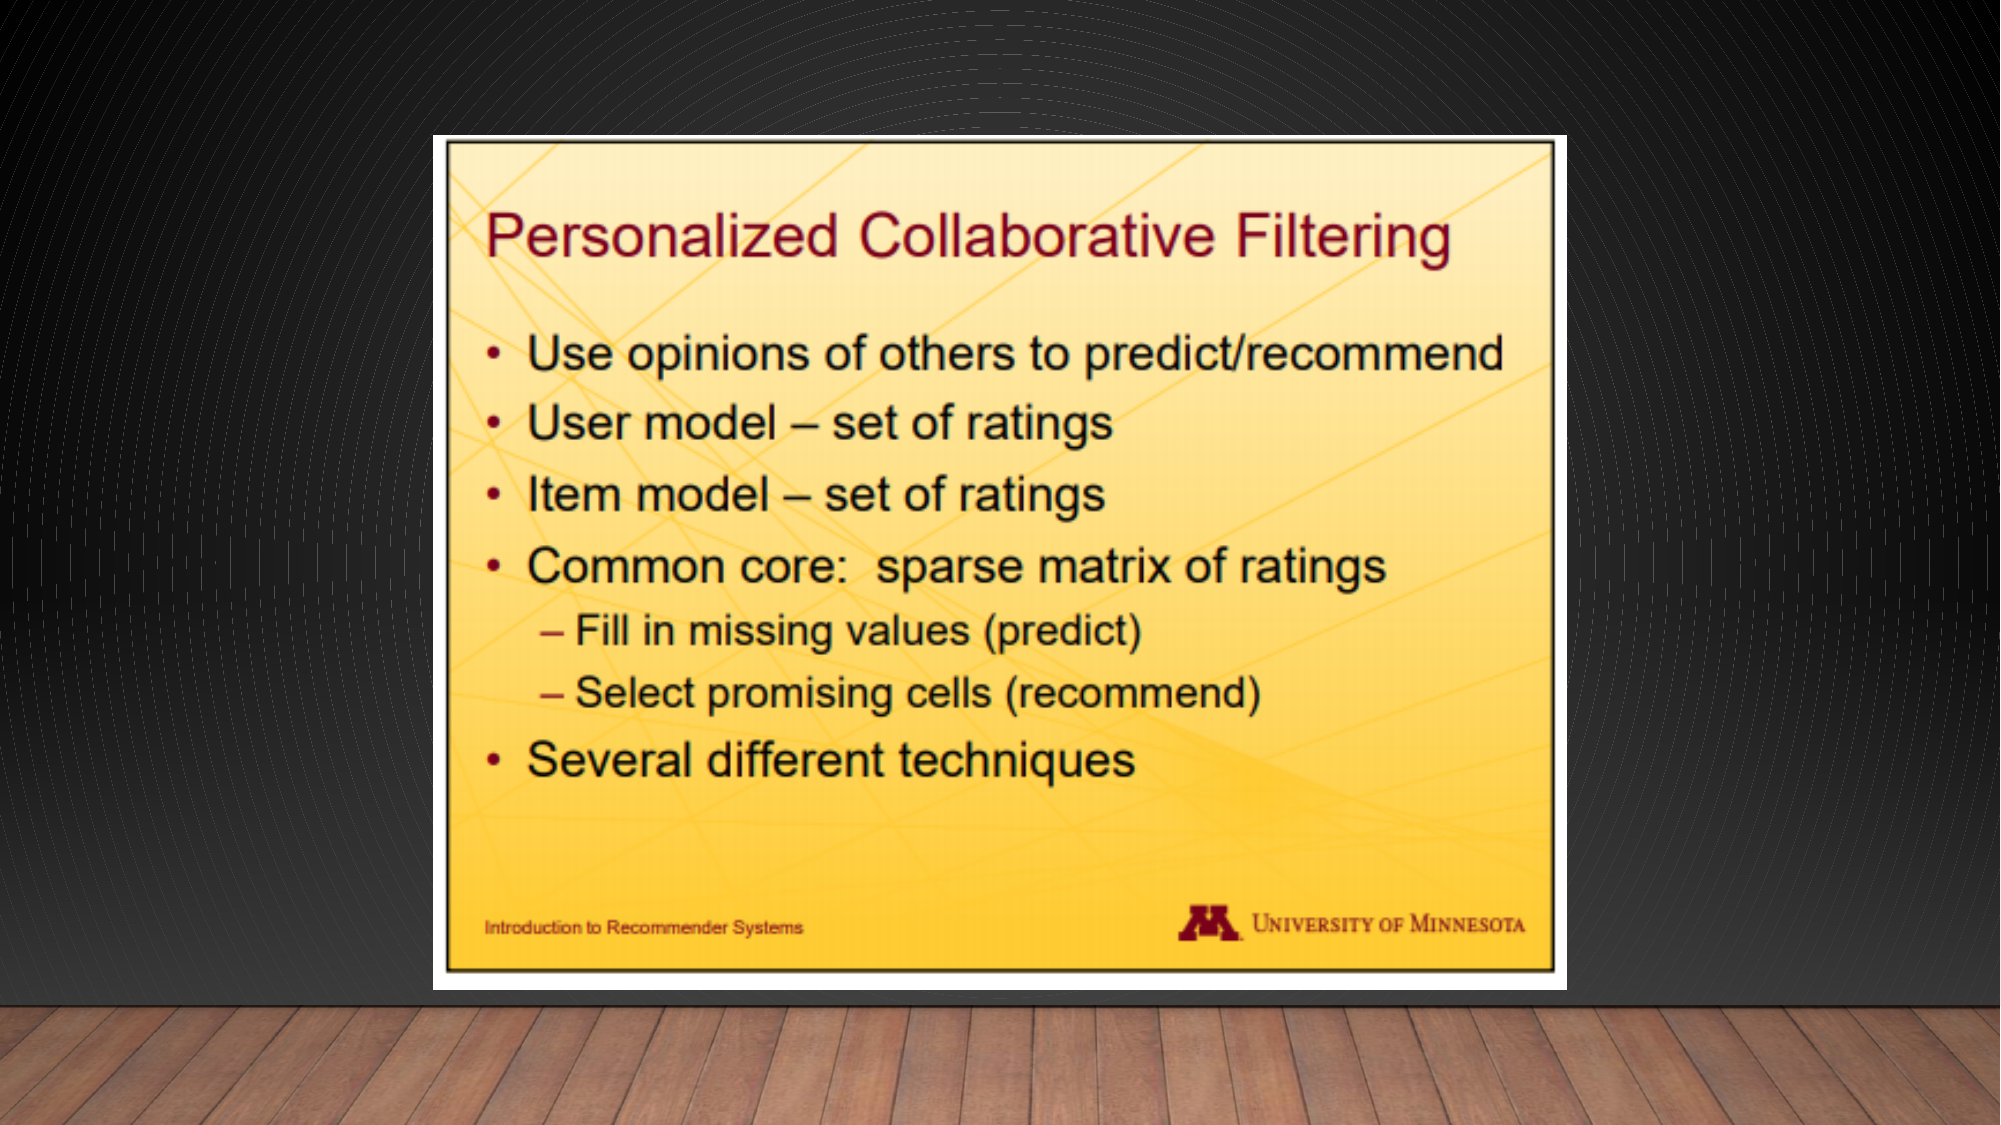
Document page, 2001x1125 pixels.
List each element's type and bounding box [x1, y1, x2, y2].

picture [432, 135, 1567, 990]
picture [0, 1005, 2000, 1125]
